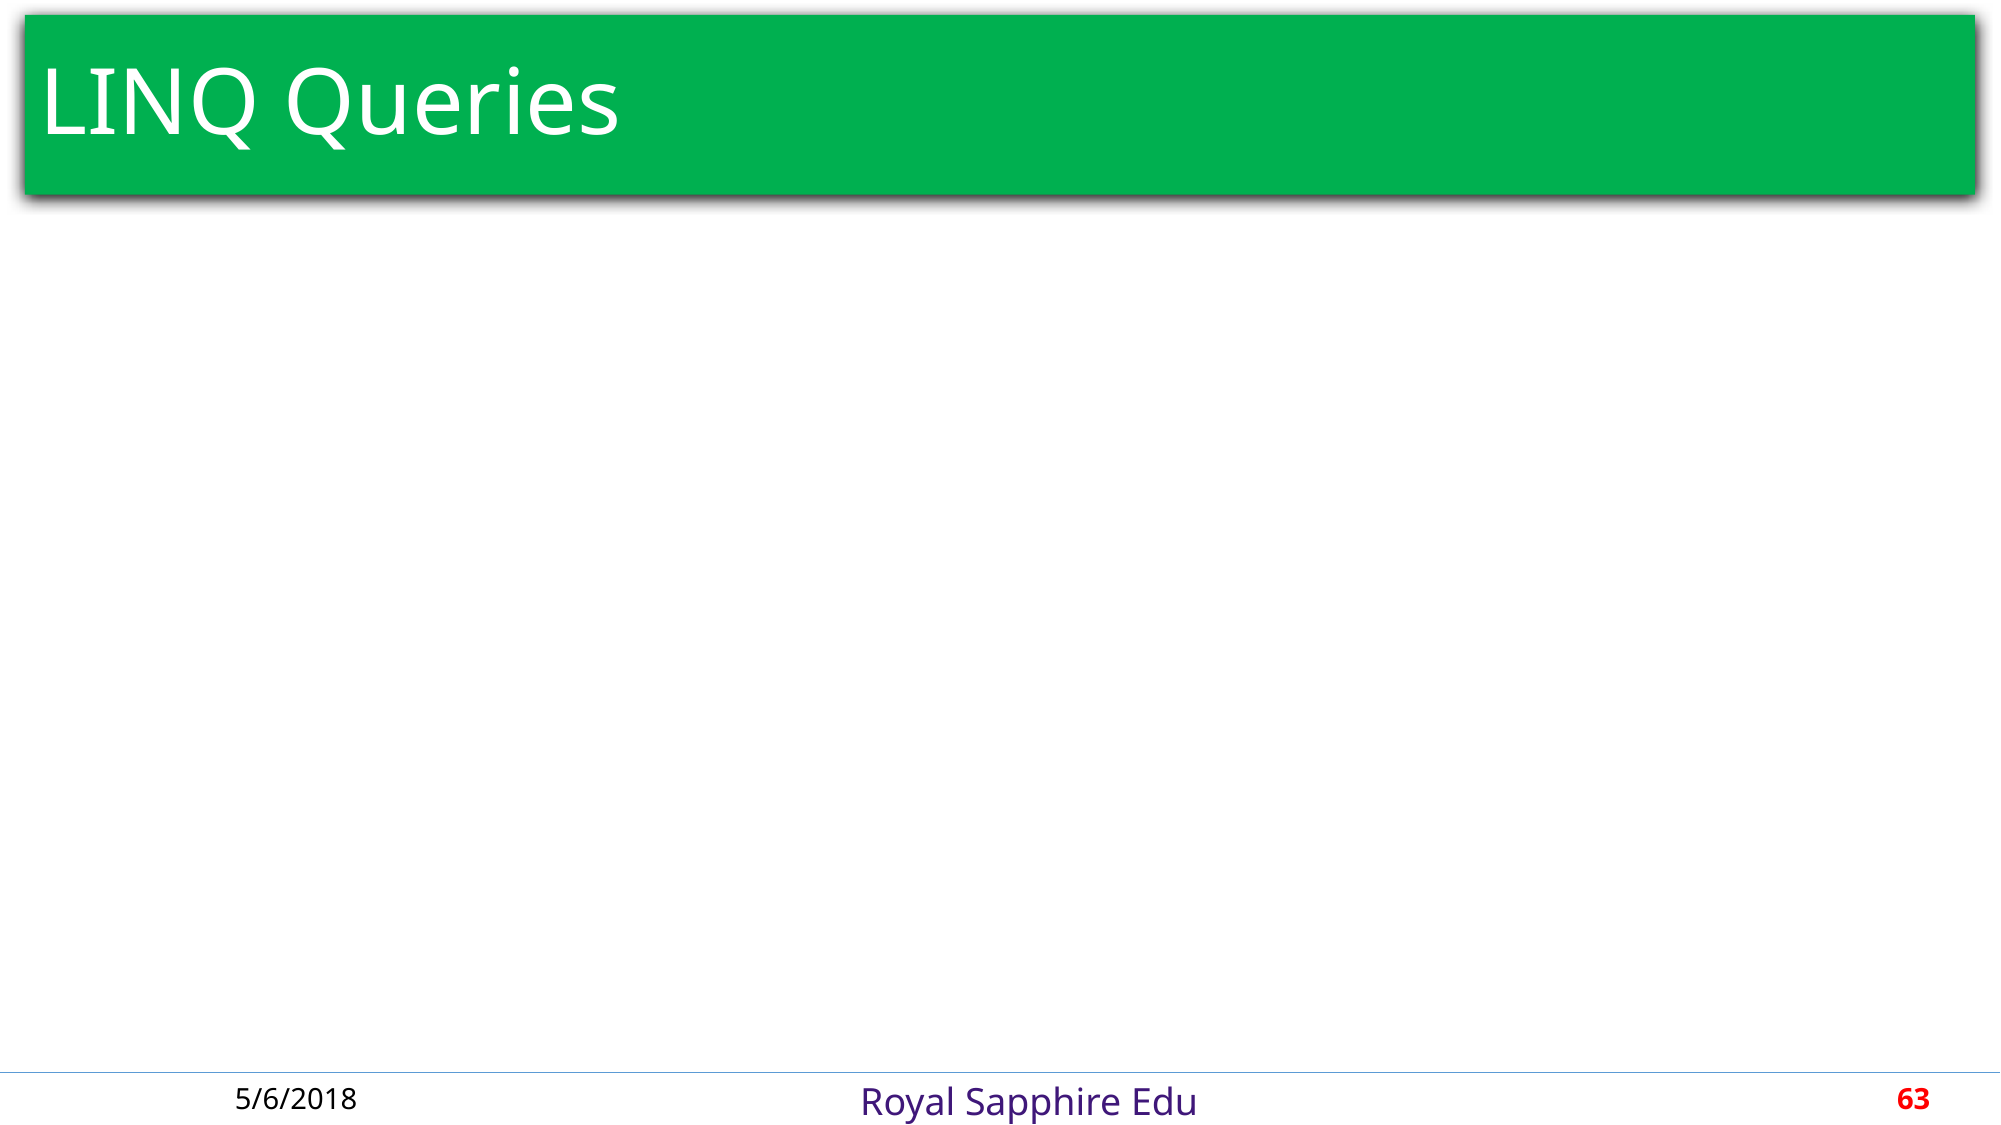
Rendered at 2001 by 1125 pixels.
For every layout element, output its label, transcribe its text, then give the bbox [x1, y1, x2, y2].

title LINQ Queries [24, 14, 1975, 195]
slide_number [220, 1072, 671, 1115]
slide_number 63 [1495, 1072, 1946, 1115]
